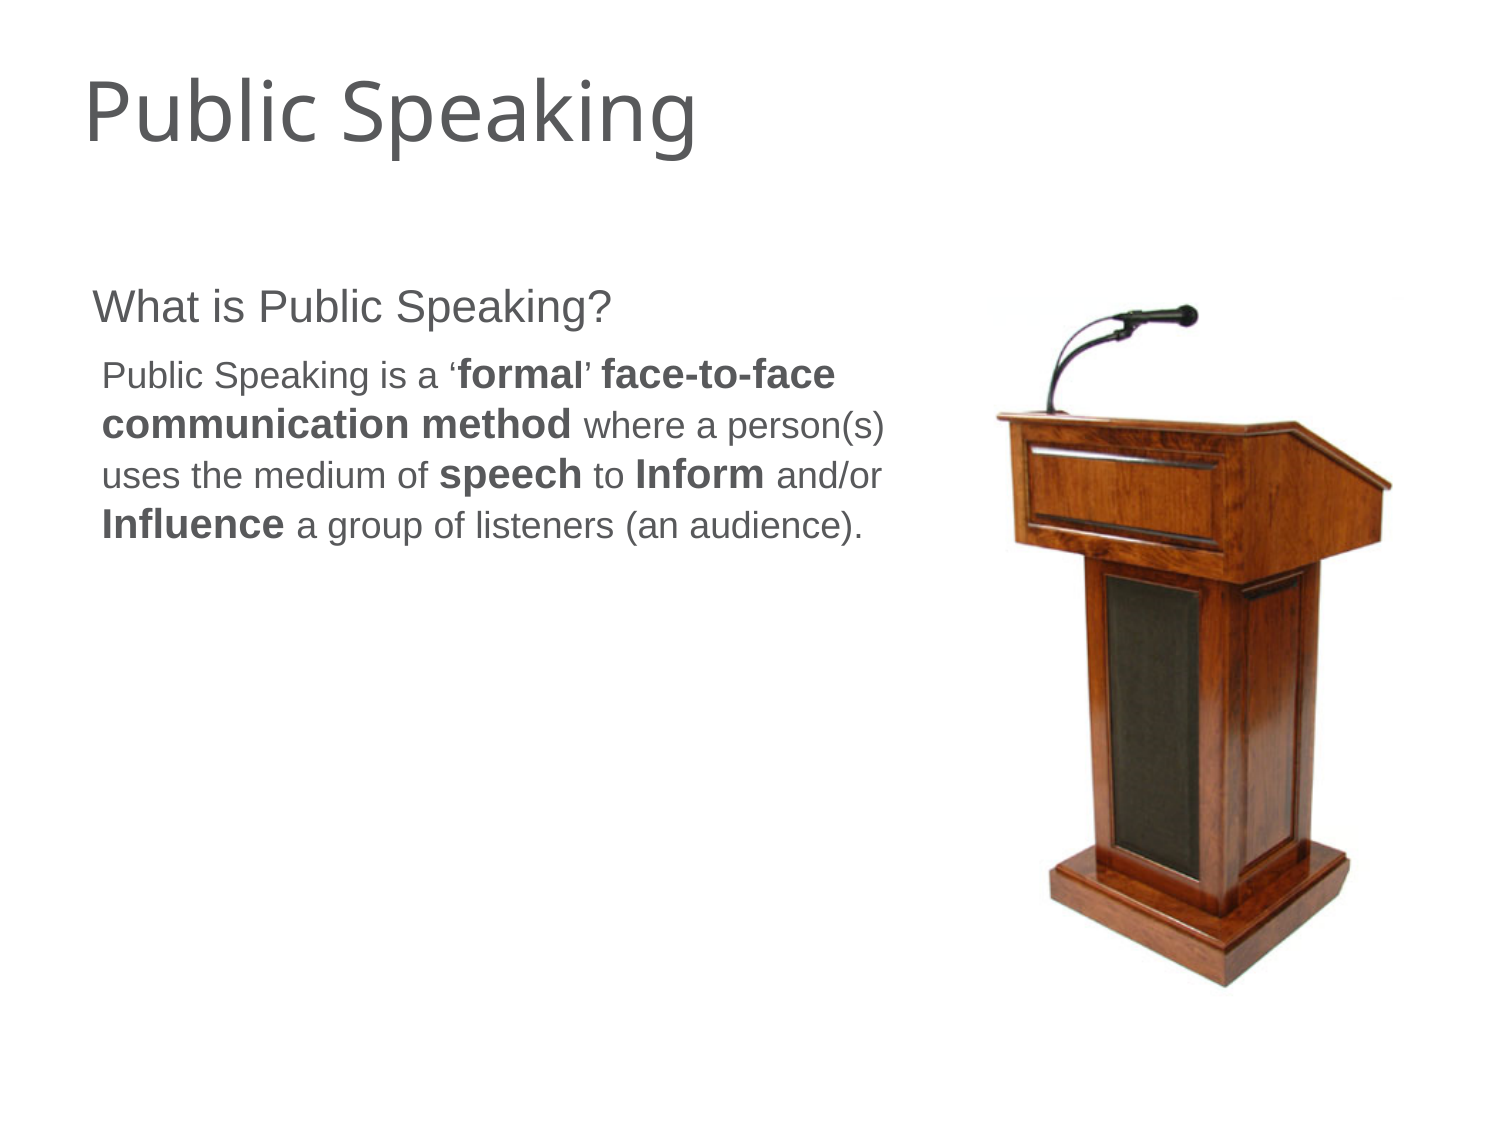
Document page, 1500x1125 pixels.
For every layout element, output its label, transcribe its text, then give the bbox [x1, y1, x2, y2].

text_box What is Public Speaking? [85, 268, 621, 339]
text_box Public Speaking [75, 50, 1097, 165]
text_box Public Speaking is a ‘formal’ face-to-face communication method where a person(s) uses the medium of speech to Inform and/or Influence a group of listeners (an audience). [94, 339, 981, 555]
picture [987, 296, 1405, 1002]
